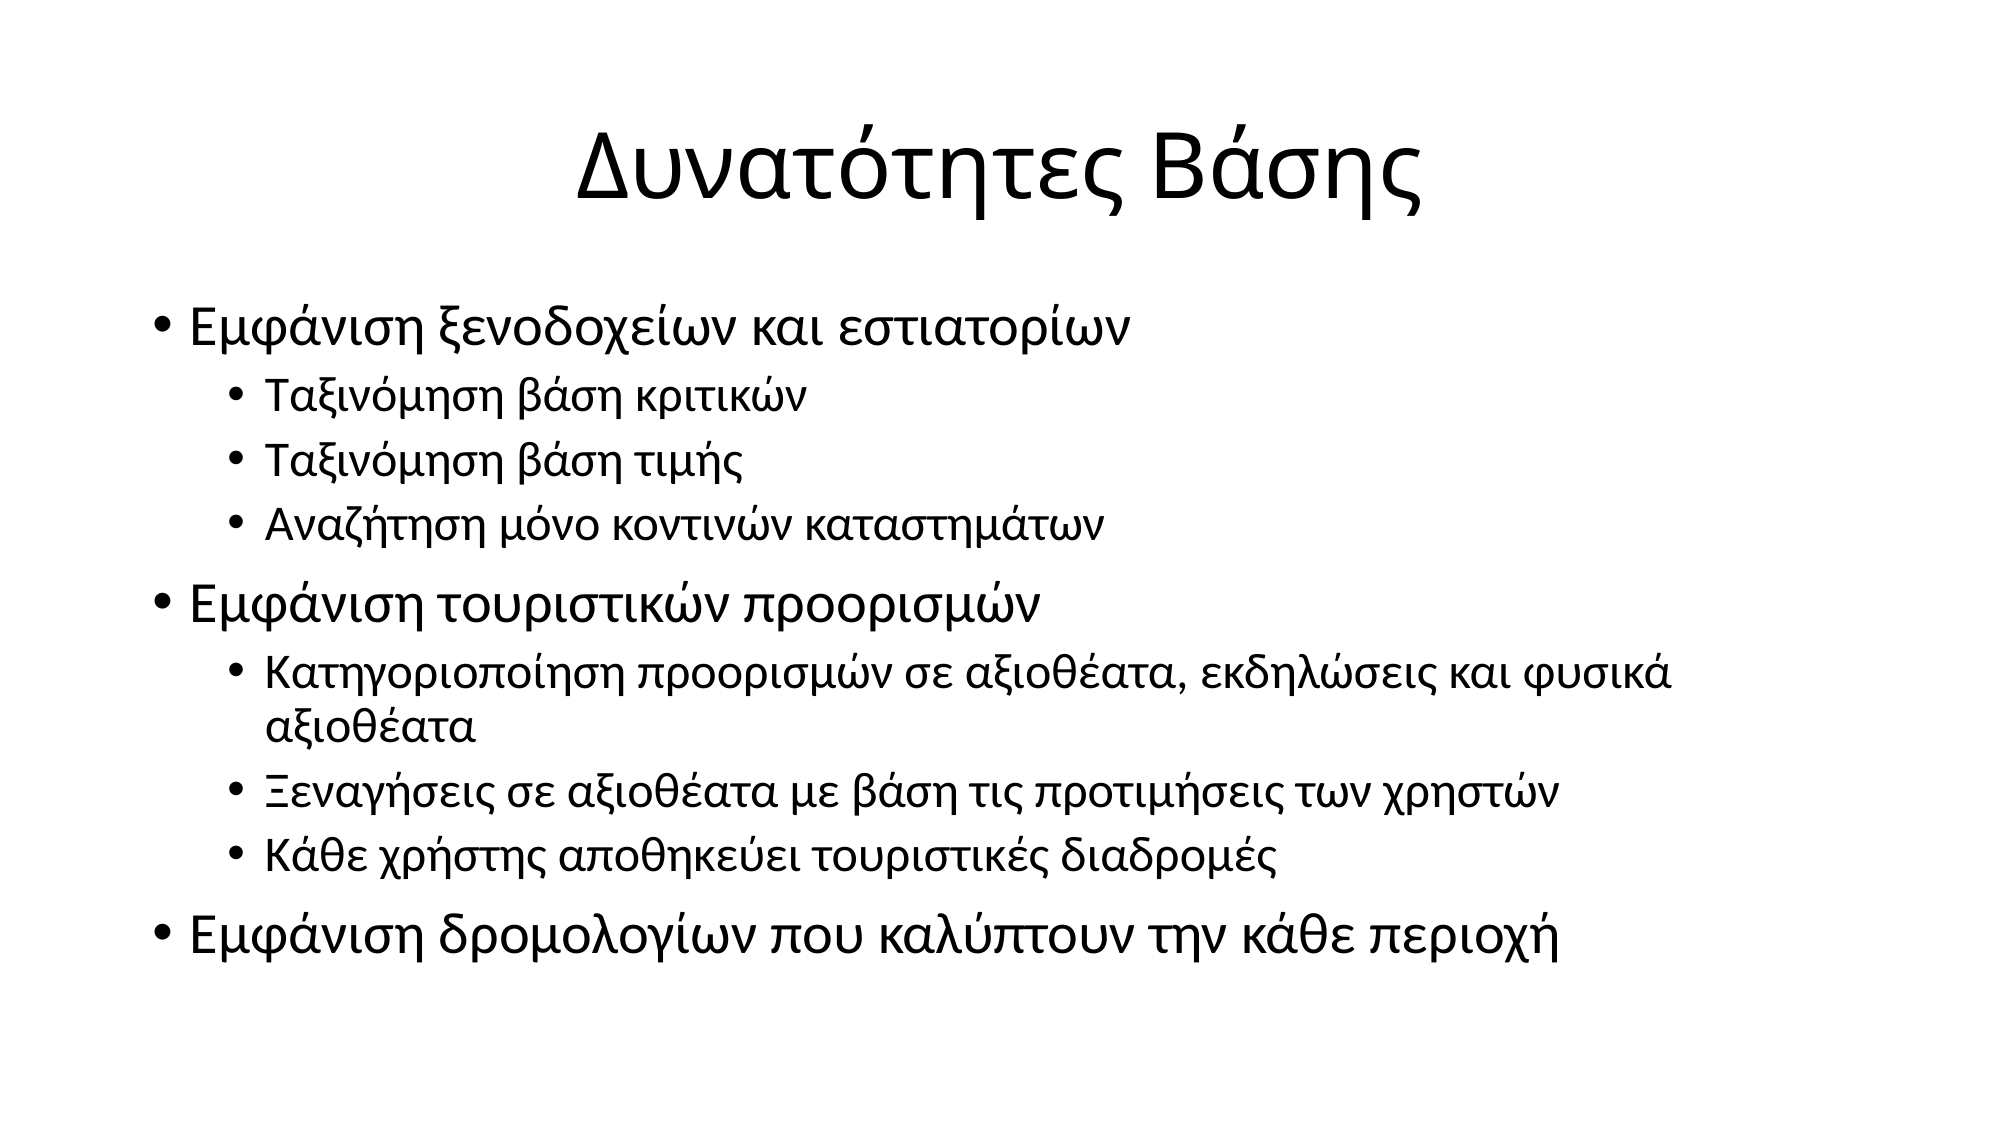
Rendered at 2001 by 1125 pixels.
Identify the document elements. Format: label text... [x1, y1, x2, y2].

title Δυνατότητες Βάσης [137, 59, 1863, 278]
list Εμφάνιση ξενοδοχείων και εστιατορίων Ταξινόμηση βάση κριτικών Ταξινόμηση βάση τιμής Αναζήτηση μόνο κοντινών καταστημάτων Εμφάνιση τουριστικών προορισμών Κατηγοριοποίηση προορισμών σε αξιοθέατα, εκδηλώσεις και φυσικά αξιοθέατα Ξεναγήσεις σε αξιοθέατα με βάση τις προτιμήσεις των χρηστών Κάθε χρήστης αποθηκεύει τουριστικές διαδρομές Εμφάνιση δρομολογίων που καλύπτουν την κάθε περιοχή [137, 287, 1863, 1002]
